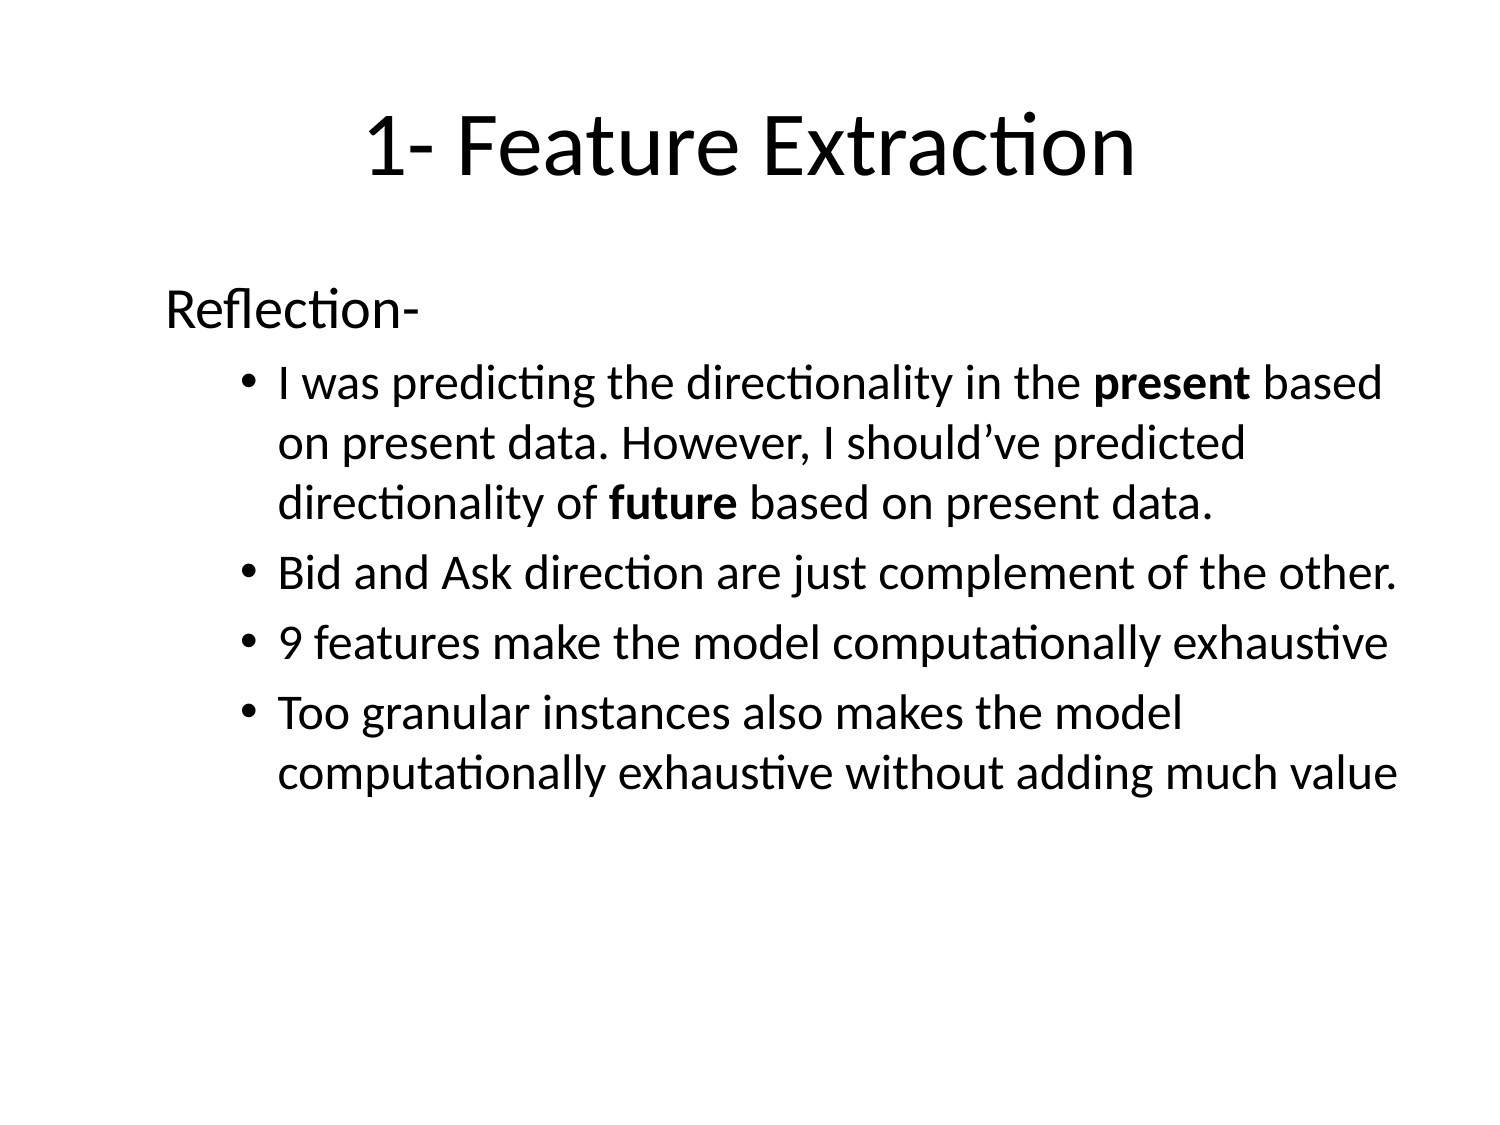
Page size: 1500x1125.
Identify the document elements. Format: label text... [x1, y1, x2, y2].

title 1- Feature Extraction [75, 45, 1425, 233]
list Reflection- I was predicting the directionality in the present based on present data. However, I should’ve predicted directionality of future based on present data. Bid and Ask direction are just complement of the other. 9 features make the model computationally exhaustive Too granular instances also makes the model computationally exhaustive without adding much value [75, 262, 1425, 1005]
